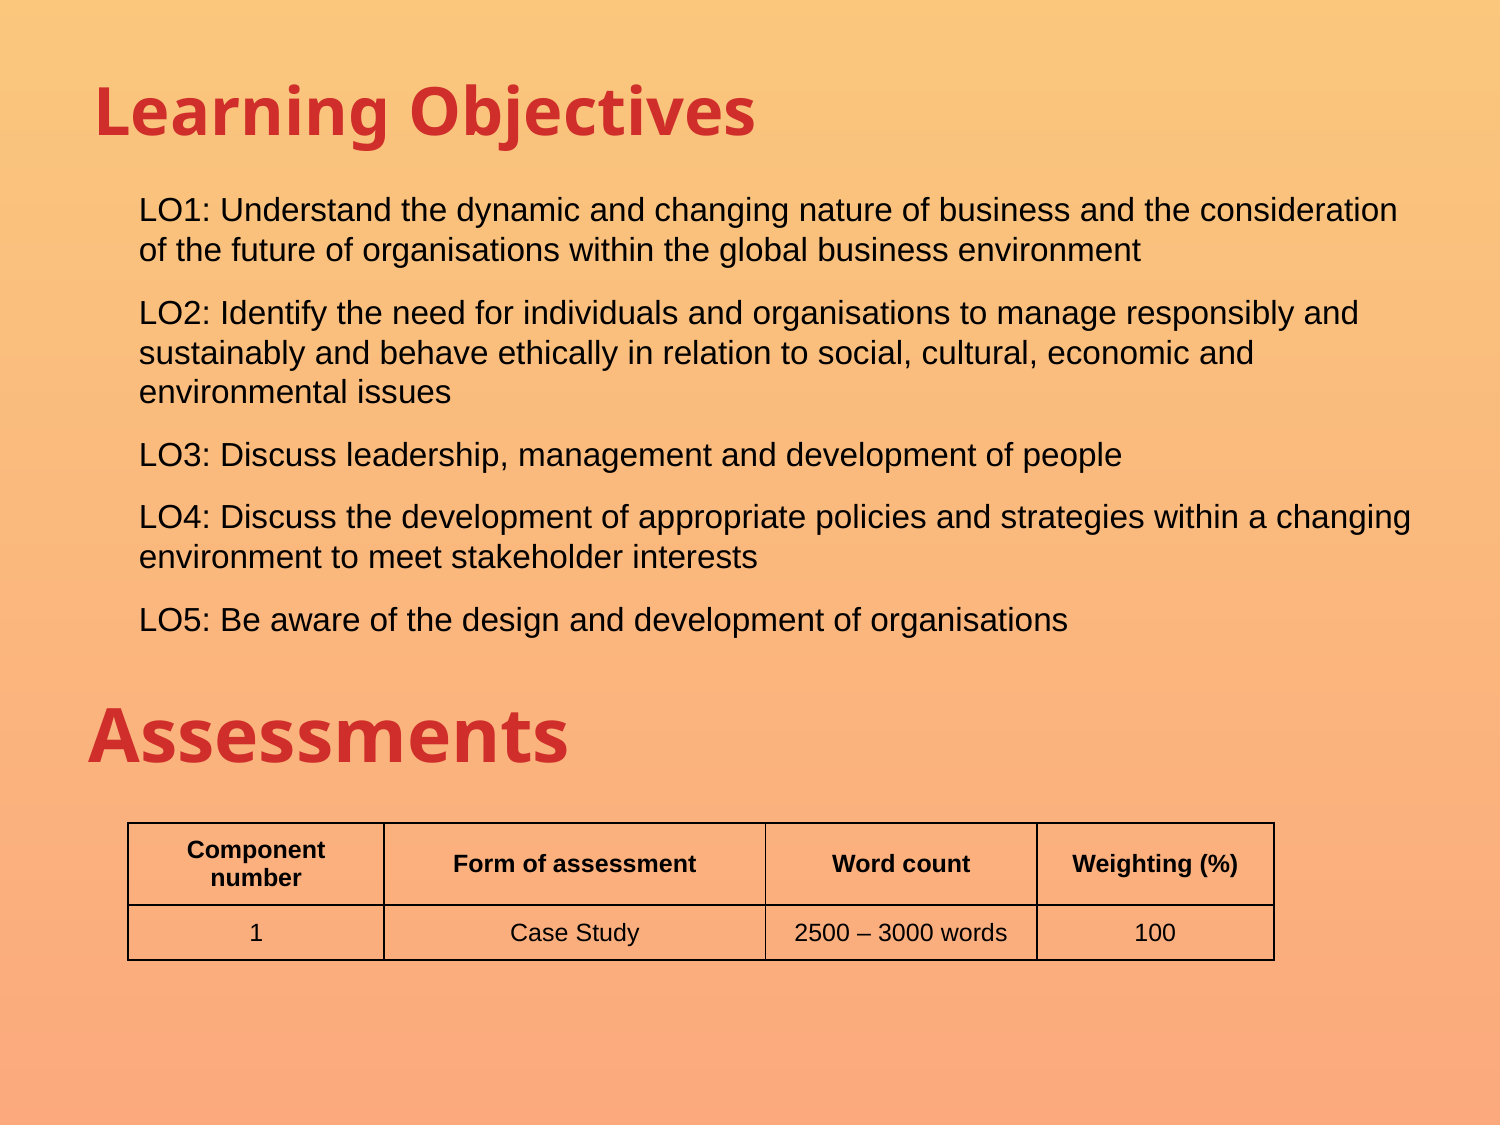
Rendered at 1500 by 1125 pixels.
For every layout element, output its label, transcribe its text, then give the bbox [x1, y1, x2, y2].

text_box Learning Objectives [78, 61, 773, 317]
table_cell Case Study [586, 906, 765, 959]
text_box Assessments [73, 680, 586, 966]
table_cell 100 [1038, 906, 1273, 959]
table_header Weighting (%) [1038, 824, 1273, 904]
text_box LO1: Understand the dynamic and changing nature of business and the consideration of the future of organisations within the global business environment LO2: Identify the need for individuals and organisations to manage responsibly and sustainably and behave ethically in relation to social, cultural, economic and environmental issues LO3: Discuss leadership, management and development of people LO4: Discuss the development of appropriate policies and strategies within a changing environment to meet stakeholder interests LO5: Be aware of the design and development of organisations [123, 181, 1447, 646]
table_cell 2500 – 3000 words [766, 906, 1036, 959]
table_header Form of assessment [586, 824, 765, 904]
table_header Word count [766, 824, 1036, 904]
